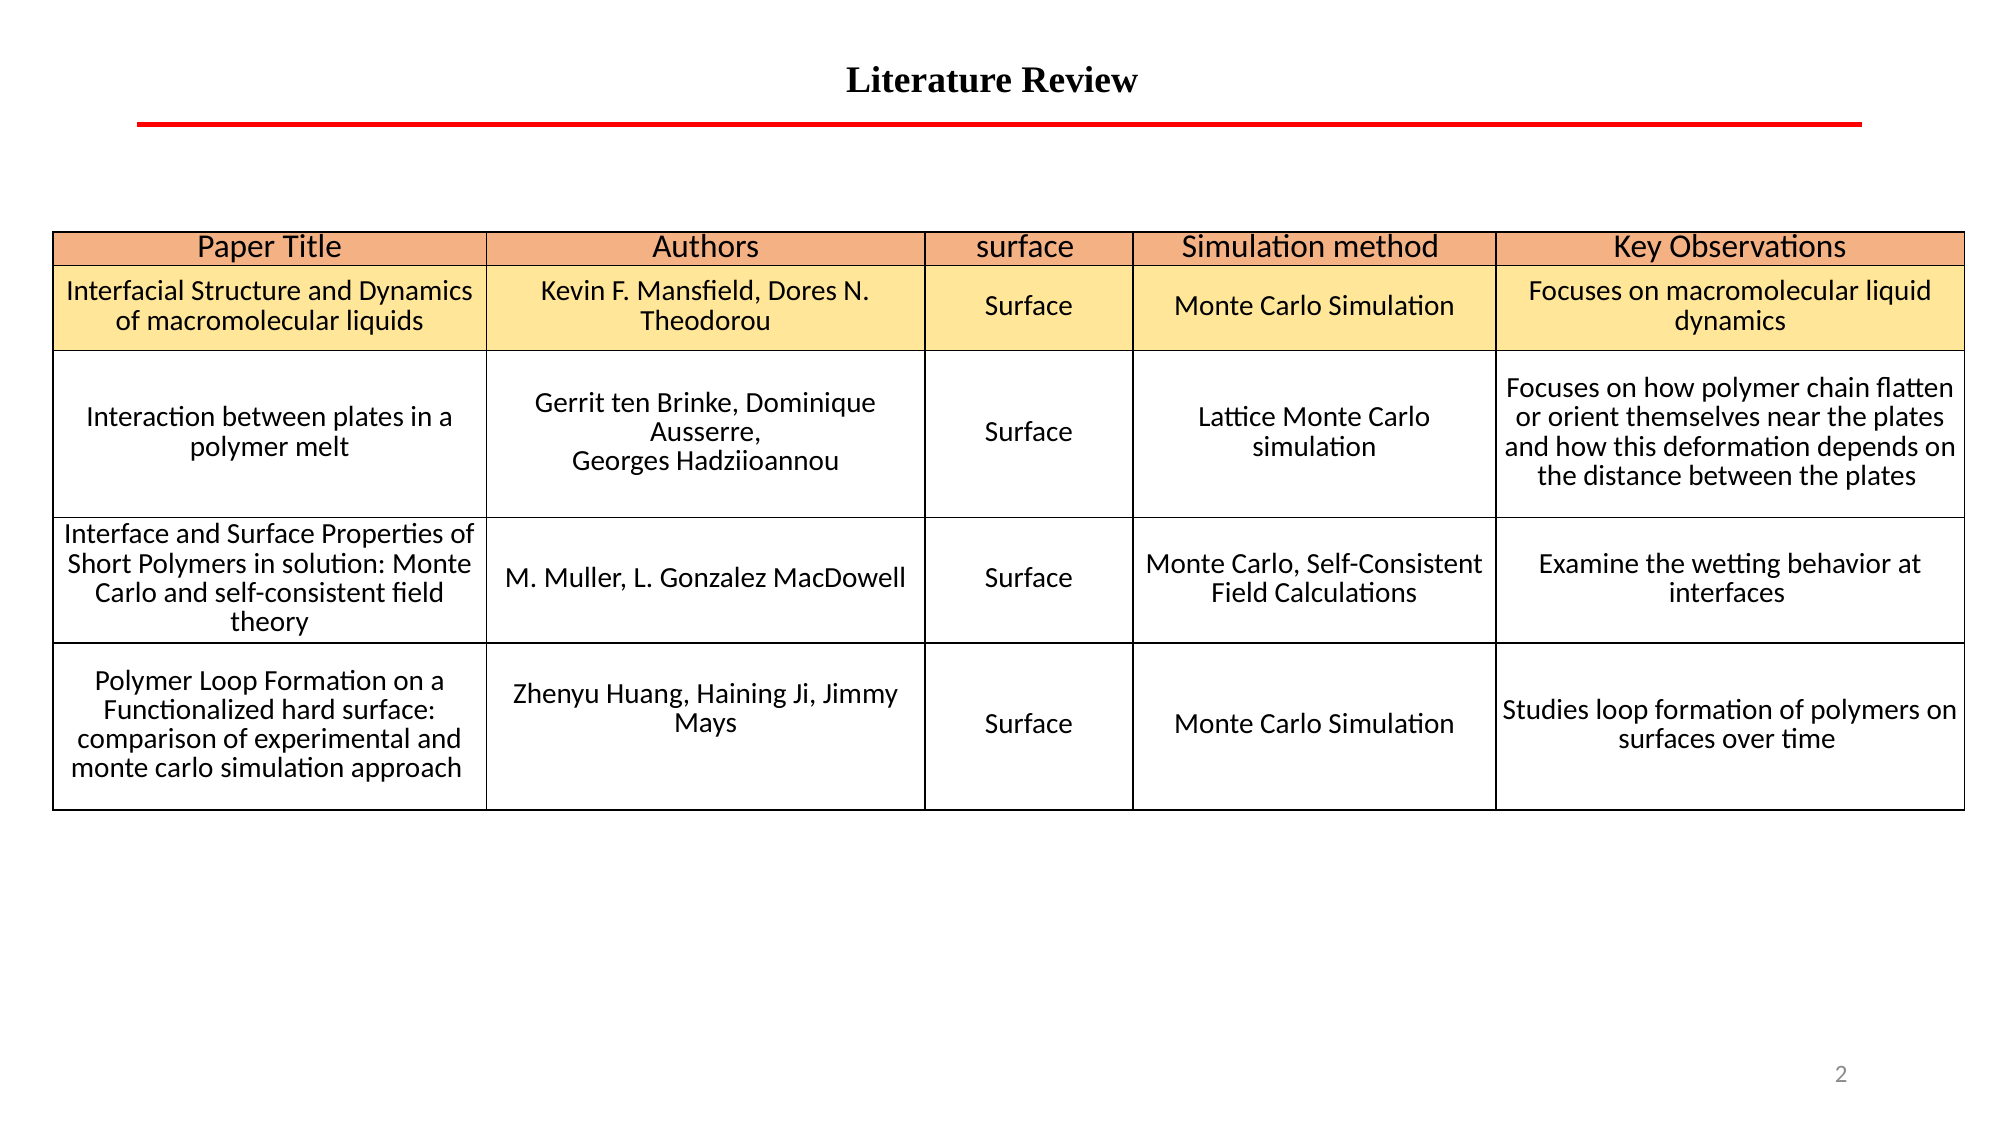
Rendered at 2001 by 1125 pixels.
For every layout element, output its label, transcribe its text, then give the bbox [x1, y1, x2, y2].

table_cell Surface [926, 518, 1132, 642]
table_cell Surface [926, 266, 1132, 350]
table_cell Monte Carlo Simulation [1134, 644, 1495, 809]
slide_number 2 [1412, 1042, 1863, 1103]
table_cell Monte Carlo Simulation [1134, 266, 1495, 350]
table_header surface [926, 233, 1132, 265]
table_cell Monte Carlo, Self-Consistent Field Calculations [1134, 518, 1495, 642]
table_cell Zhenyu Huang, Haining Ji, Jimmy Mays [487, 644, 924, 809]
table_cell M. Muller, L. Gonzalez MacDowell [487, 518, 924, 642]
table_cell Focuses on macromolecular liquid dynamics [1497, 266, 1964, 350]
table_cell Polymer Loop Formation on a Functionalized hard surface: comparison of experimental and monte carlo simulation approach [54, 644, 486, 809]
table_cell Kevin F. Mansfield, Dores N. Theodorou [487, 266, 924, 350]
table_cell Examine the wetting behavior at interfaces [1497, 518, 1964, 642]
table_cell Surface [926, 644, 1132, 809]
table_header Simulation method [1134, 233, 1495, 265]
table_cell Interface and Surface Properties of Short Polymers in solution: Monte Carlo and self-consistent field theory [54, 518, 486, 642]
table_cell Lattice Monte Carlo simulation [1134, 351, 1495, 517]
table_cell Studies loop formation of polymers on surfaces over time [1497, 644, 1964, 809]
table_cell Surface [926, 351, 1132, 517]
table_header Key Observations [1497, 233, 1964, 265]
table_header Authors [487, 233, 924, 265]
table_cell Focuses on how polymer chain flatten or orient themselves near the plates and how this deformation depends on the distance between the plates [1497, 351, 1964, 517]
text_box Literature Review [8, 17, 1986, 138]
table_cell Gerrit ten Brinke, Dominique Ausserre, Georges Hadziioannou [487, 351, 924, 517]
table_cell Interfacial Structure and Dynamics of macromolecular liquids [54, 266, 486, 350]
table_cell Interaction between plates in a polymer melt [54, 351, 486, 517]
table_header Paper Title [54, 233, 486, 265]
